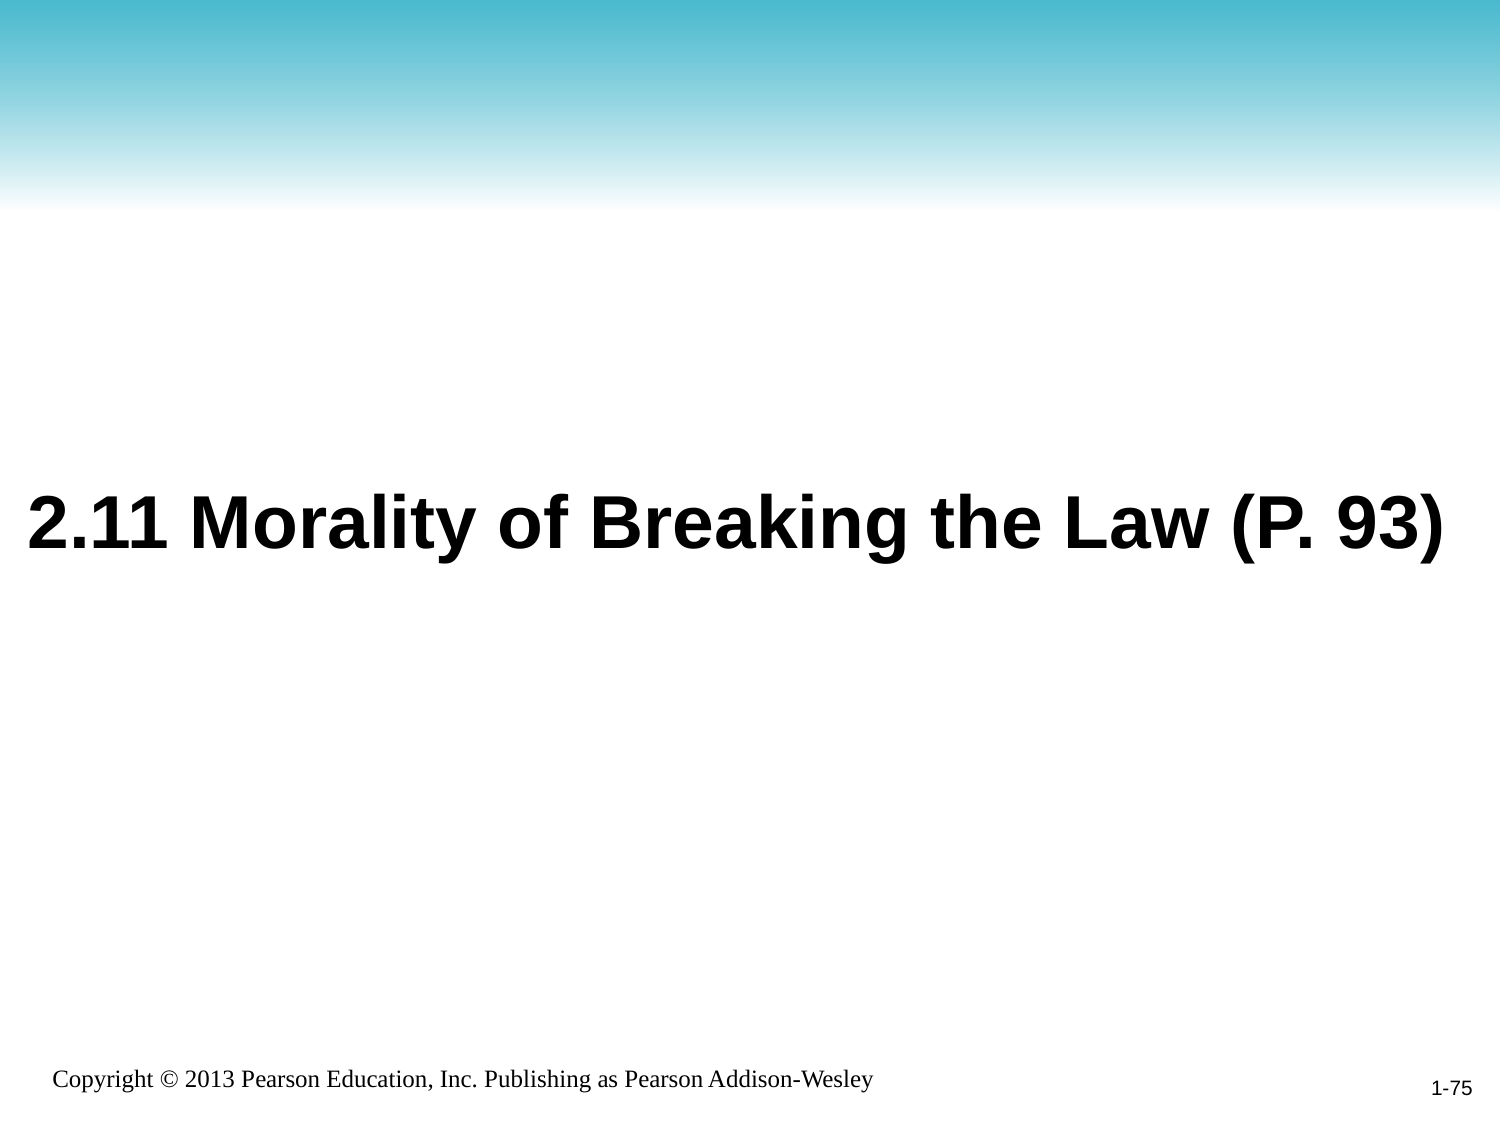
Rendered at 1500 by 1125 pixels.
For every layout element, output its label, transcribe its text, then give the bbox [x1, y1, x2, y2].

slide_number 1-75 [1174, 1049, 1488, 1125]
title 2.11 Morality of Breaking the Law (P. 93) [12, 12, 1488, 1026]
